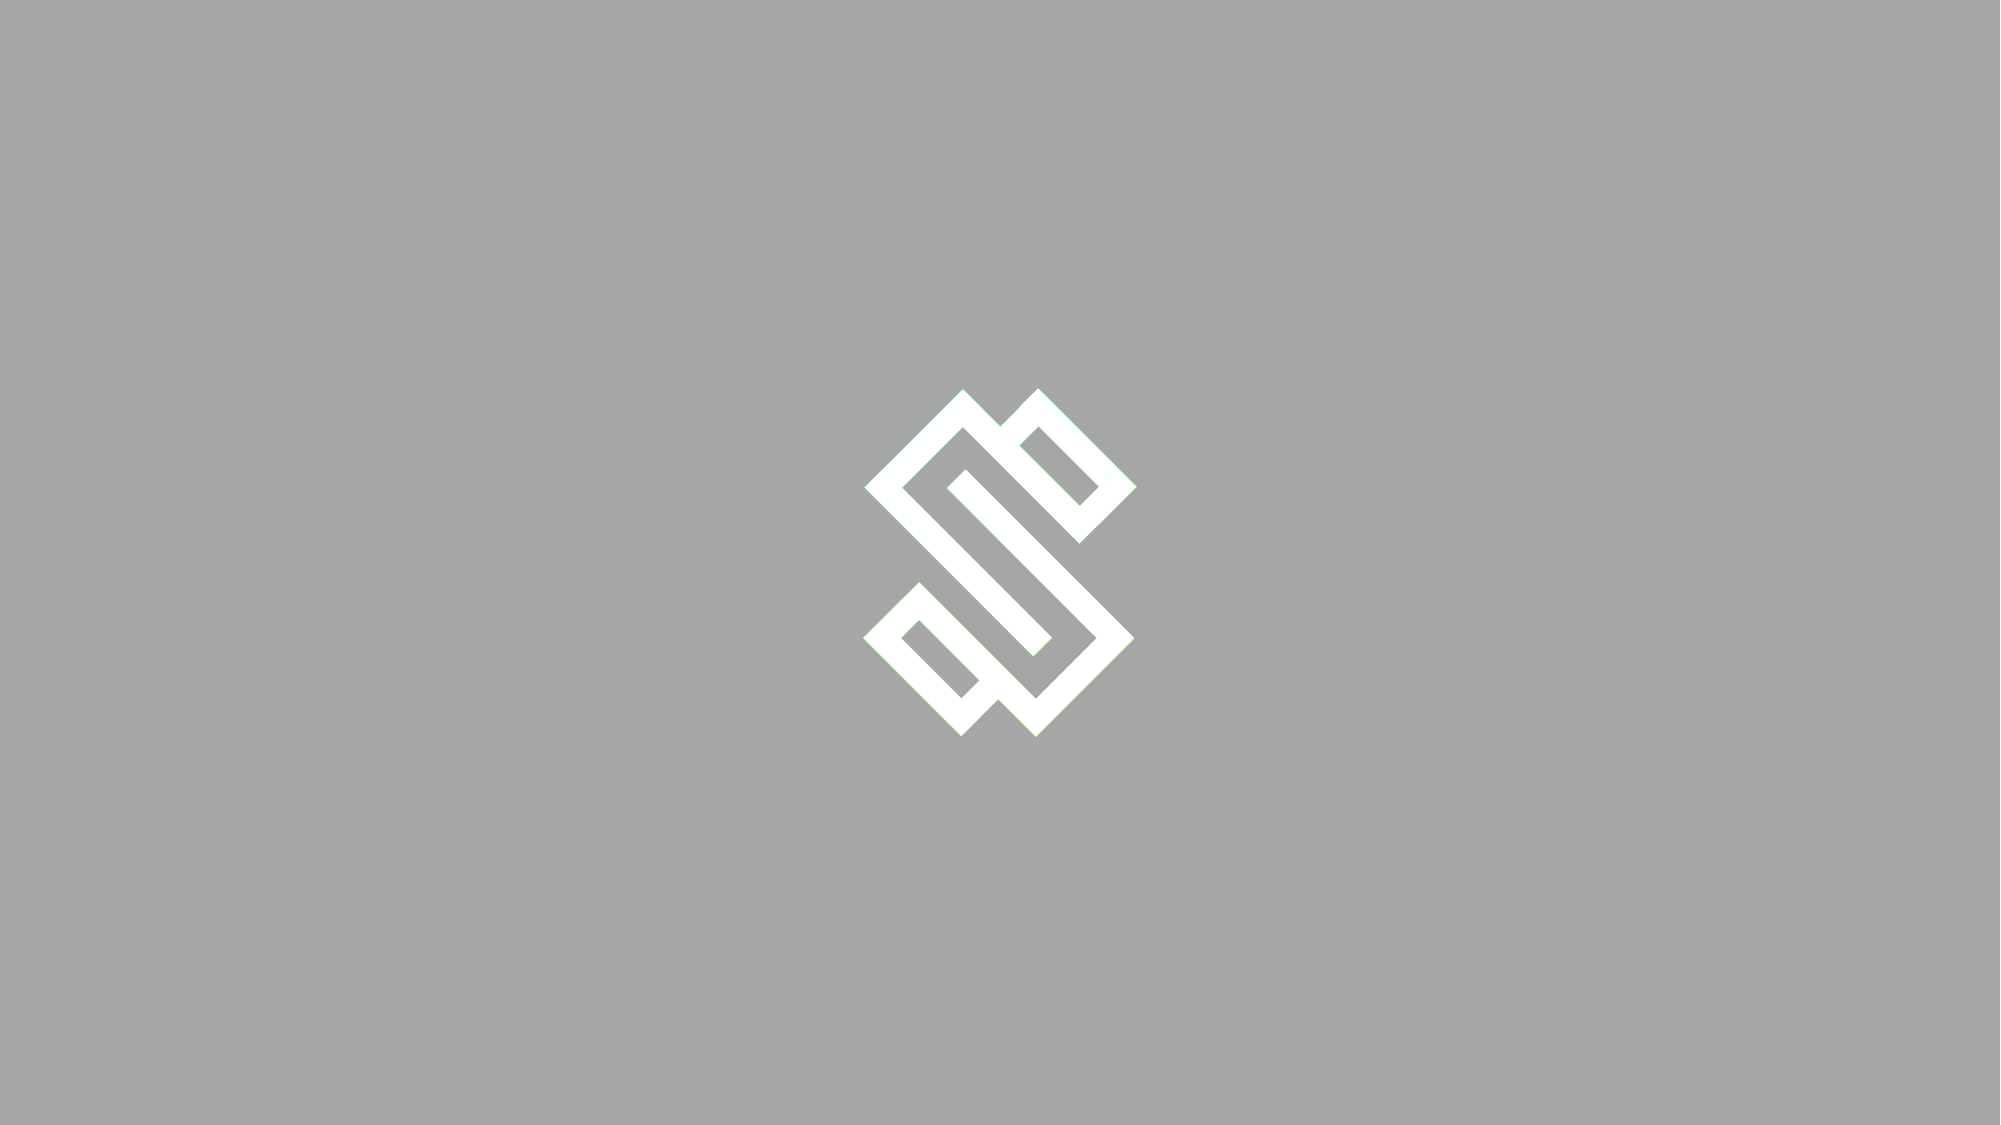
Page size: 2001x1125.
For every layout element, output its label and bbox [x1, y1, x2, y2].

text_box [1077, 468, 1138, 527]
text_box [959, 404, 1098, 545]
text_box [945, 467, 1136, 656]
text_box [998, 404, 1041, 448]
text_box [880, 636, 978, 738]
text_box [958, 678, 1001, 721]
text_box [1020, 636, 1118, 738]
text_box [862, 598, 922, 656]
text_box [881, 388, 979, 490]
text_box [1021, 387, 1119, 489]
text_box [902, 580, 1040, 722]
text_box [863, 467, 1054, 658]
